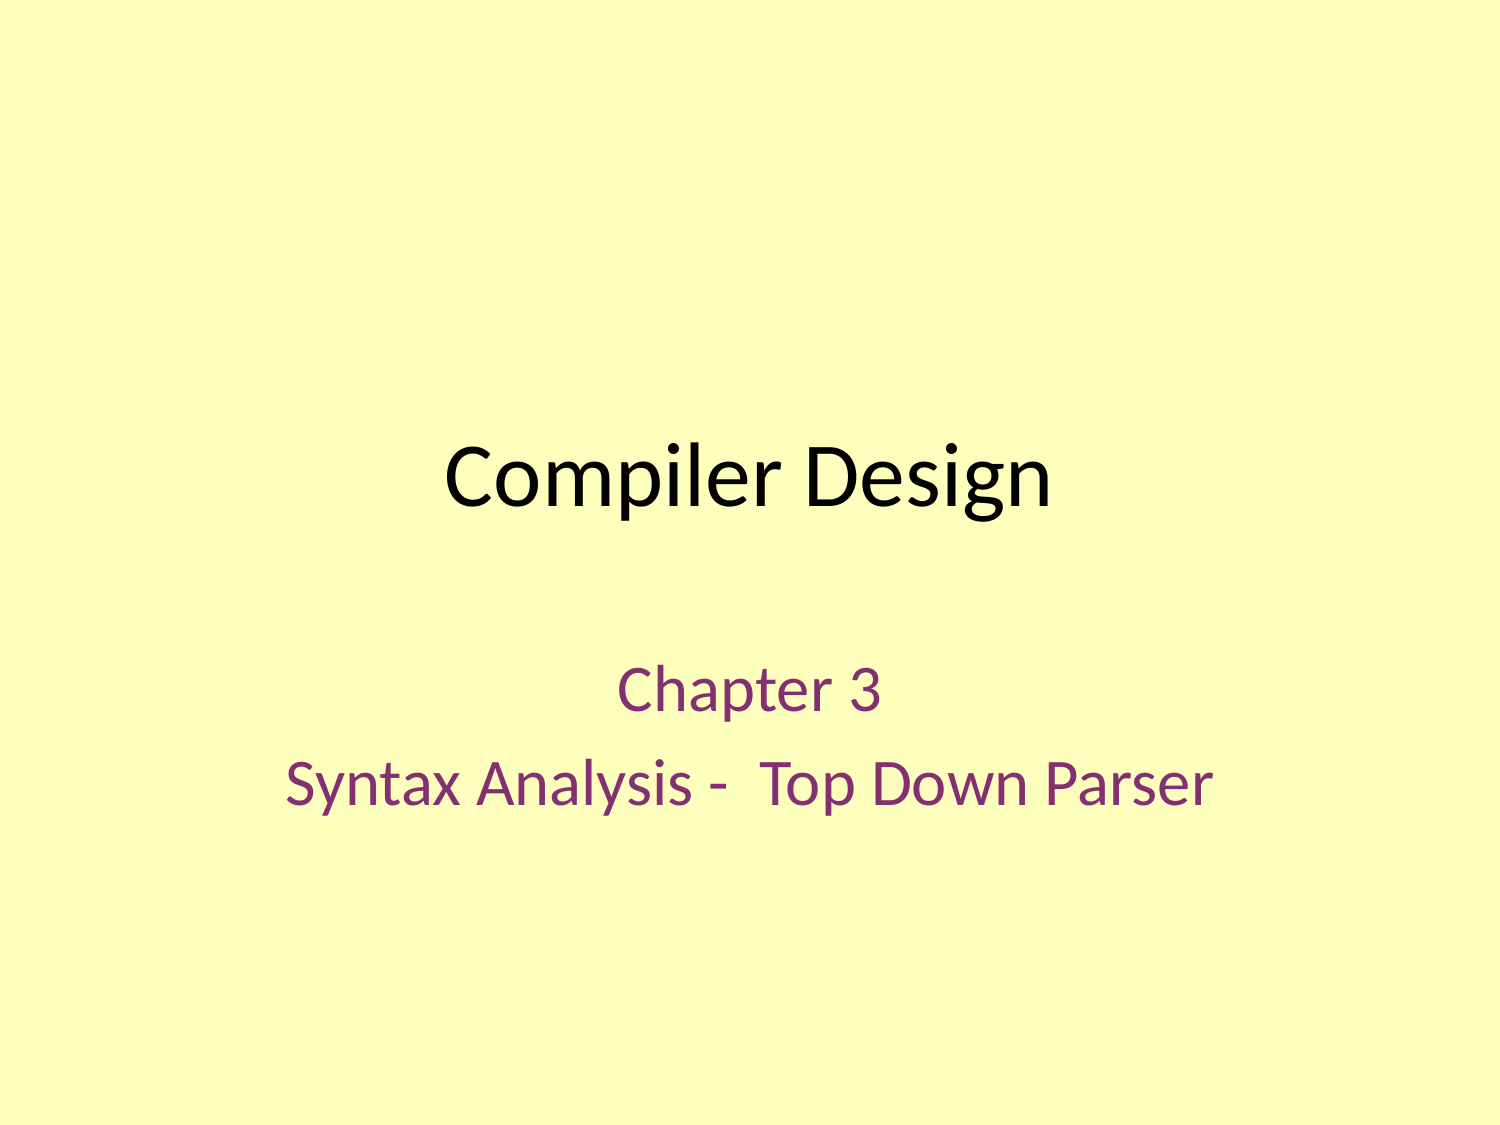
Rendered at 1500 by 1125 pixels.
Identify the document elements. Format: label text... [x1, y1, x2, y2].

title Compiler Design [112, 349, 1388, 591]
subtitle Chapter 3 Syntax Analysis - Top Down Parser [225, 637, 1275, 925]
